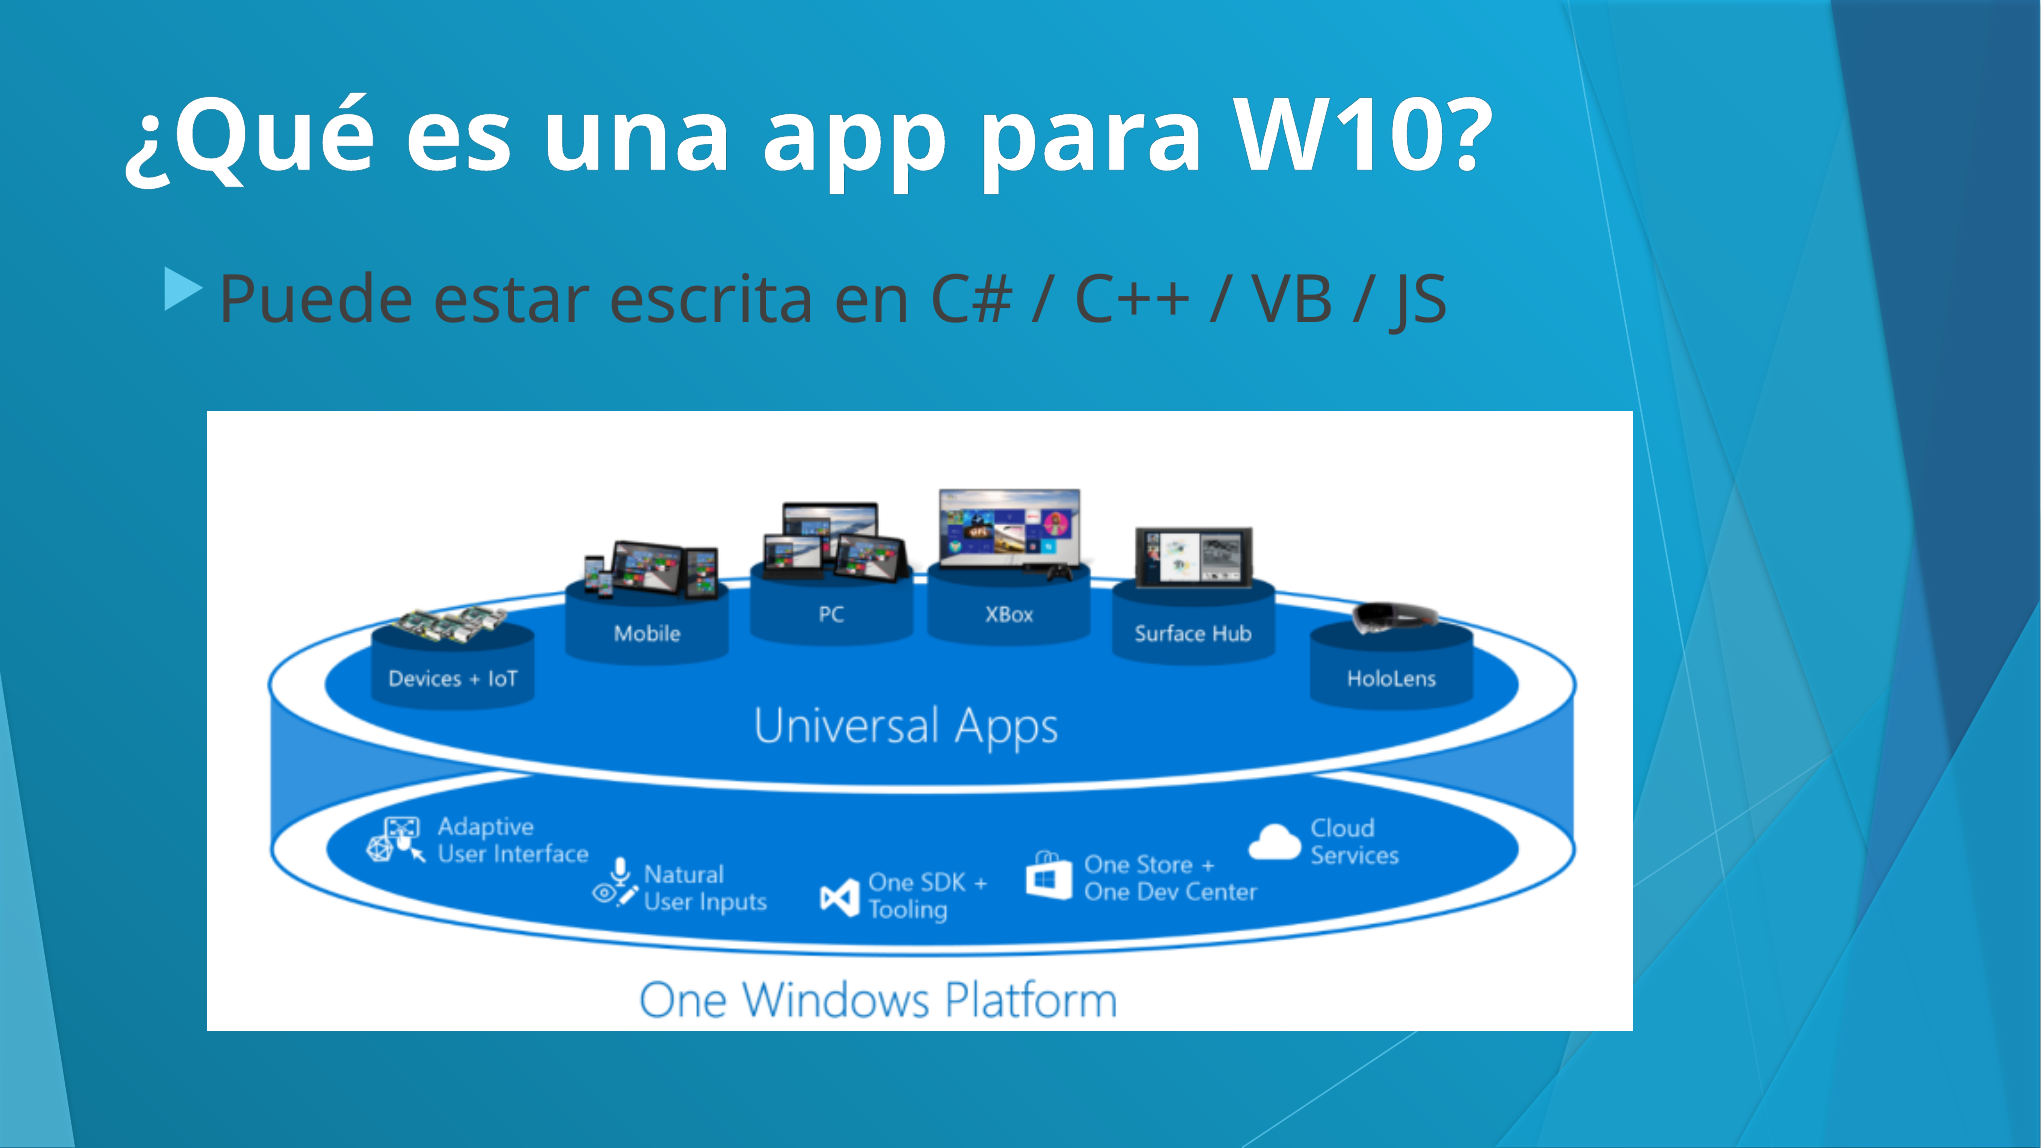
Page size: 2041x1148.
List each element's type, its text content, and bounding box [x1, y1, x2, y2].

list Puede estar escrita en C# / C++ / VB / JS [145, 248, 2041, 992]
title ¿Qué es una app para W10? [107, 61, 1536, 314]
picture [206, 410, 1633, 1032]
